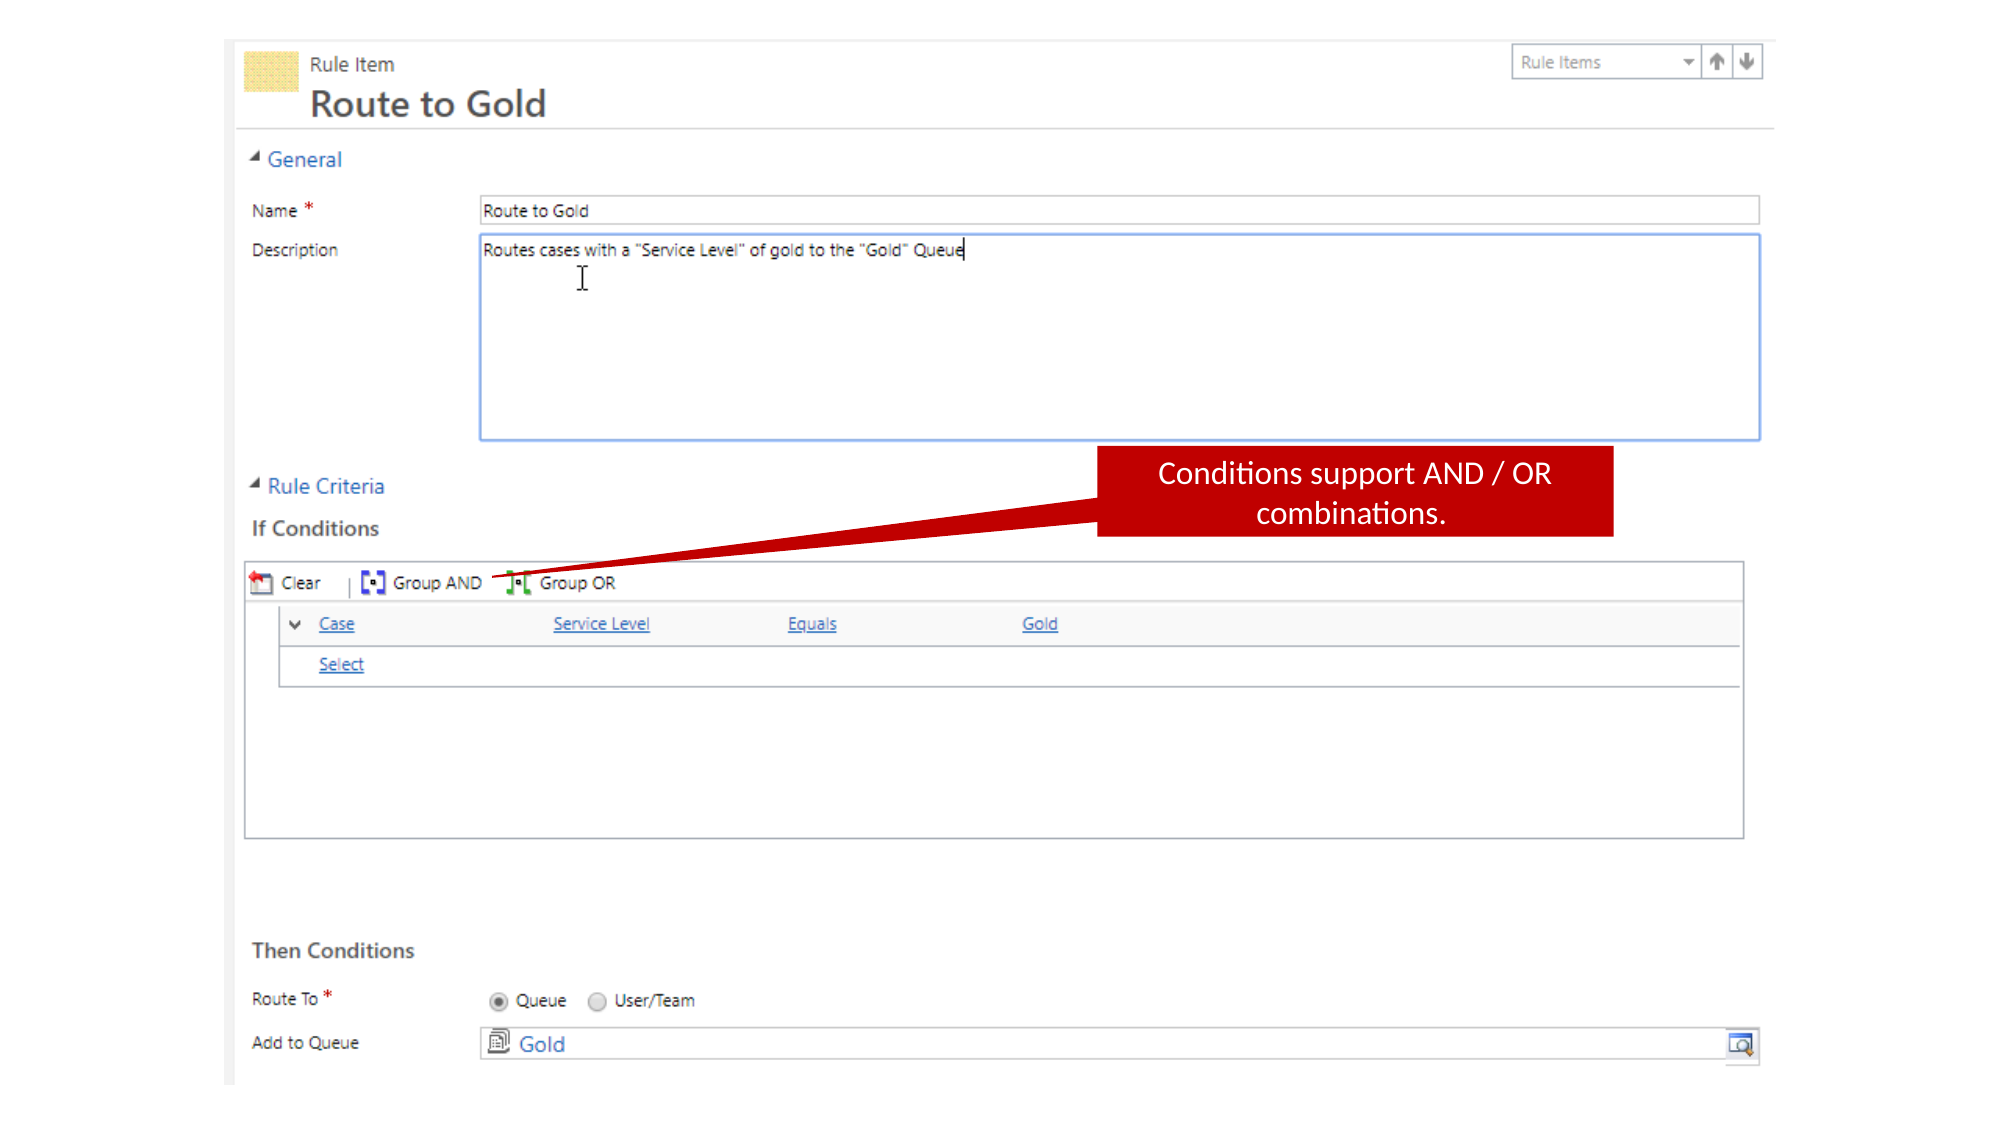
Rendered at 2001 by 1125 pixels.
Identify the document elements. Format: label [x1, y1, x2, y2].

picture [224, 39, 1776, 1085]
